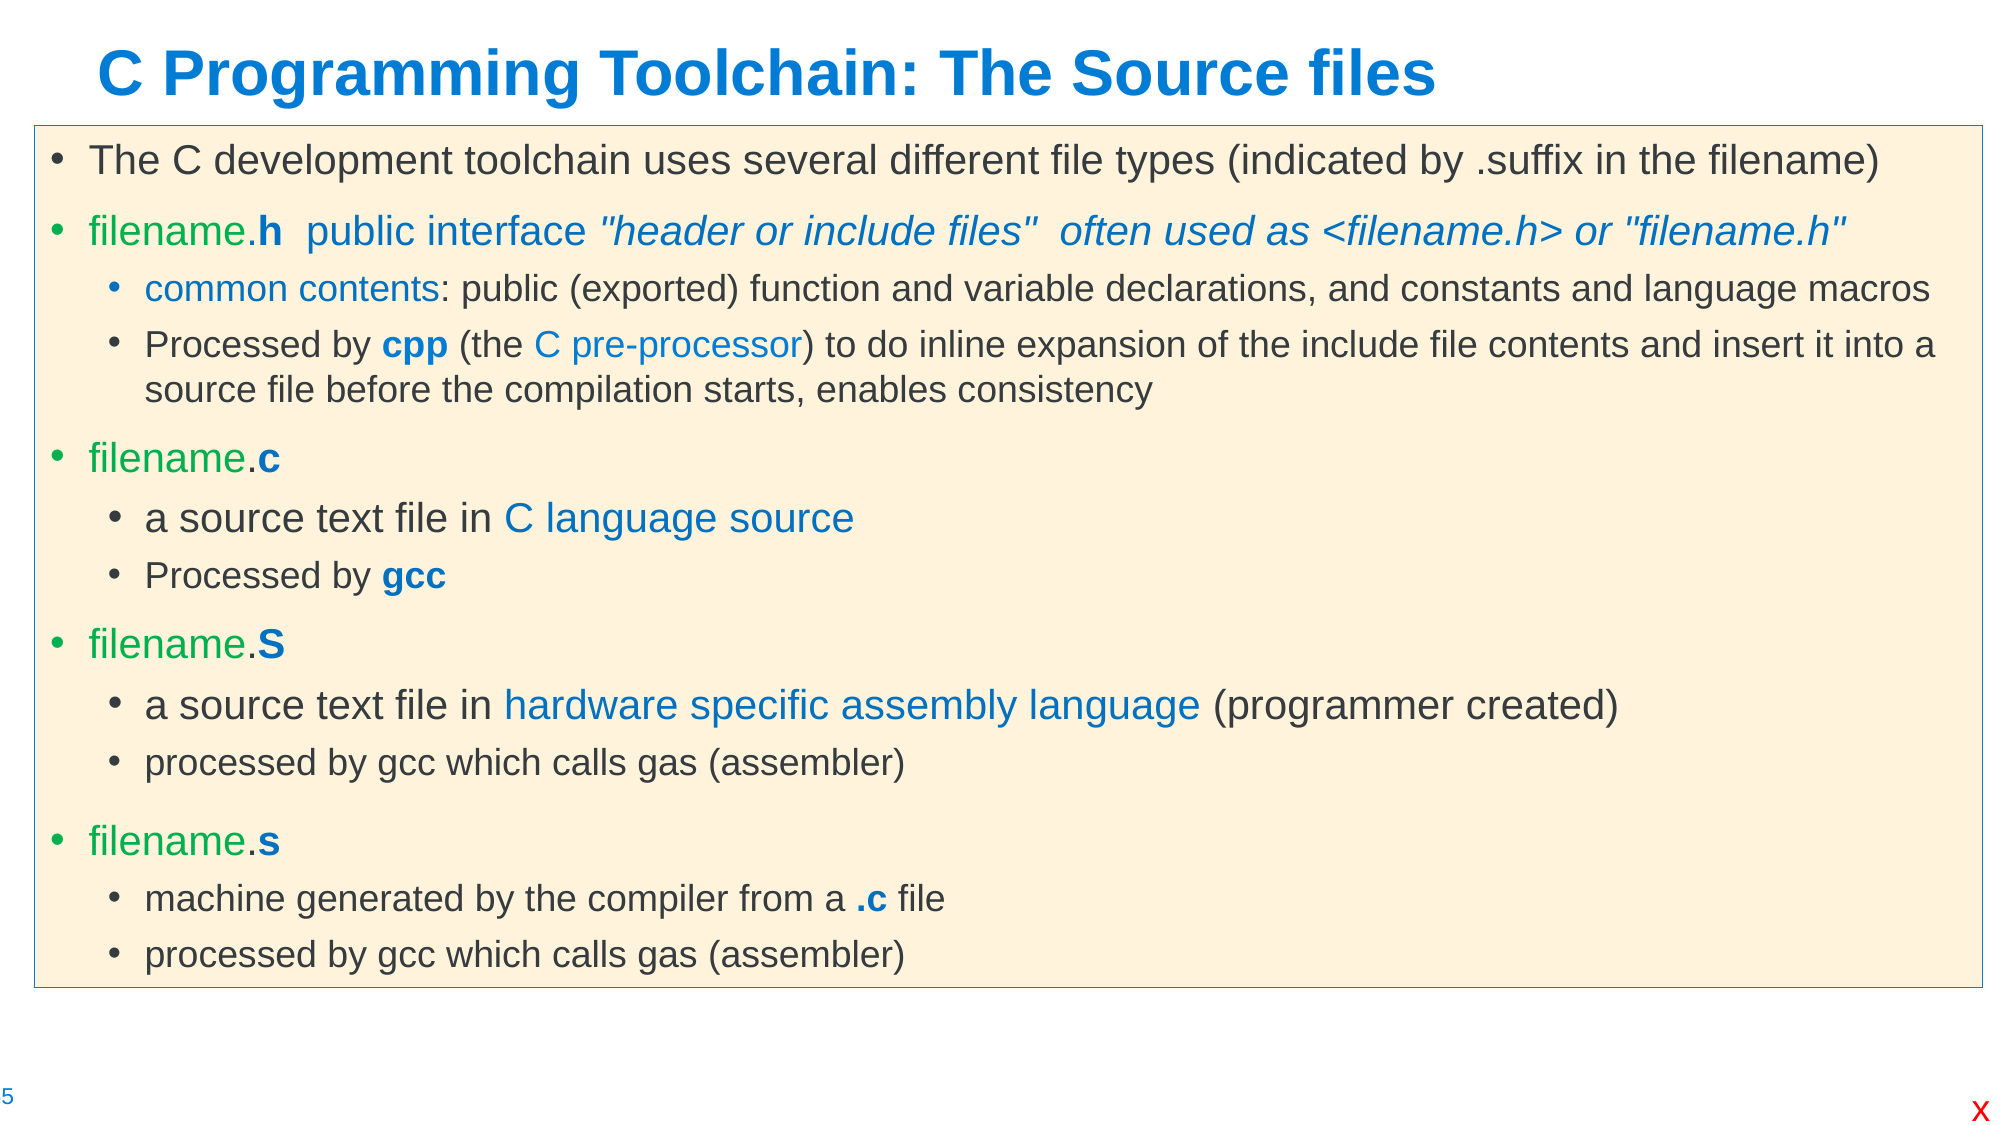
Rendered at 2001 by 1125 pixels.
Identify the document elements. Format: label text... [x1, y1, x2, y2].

title C Programming Toolchain: The Source files [82, 0, 1935, 118]
text_box x [1956, 1076, 2000, 1125]
list The C development toolchain uses several different file types (indicated by .suffix in the filename) filename.h public interface "header or include files" often used as <filename.h> or "filename.h" common contents: public (exported) function and variable declarations, and constants and language macros Processed by cpp (the C pre-processor) to do inline expansion of the include file contents and insert it into a source file before the compilation starts, enables consistency filename.c a source text file in C language source Processed by gcc filename.S a source text file in hardware specific assembly language (programmer created) processed by gcc which calls gas (assembler) filename.s machine generated by the compiler from a .c file processed by gcc which calls gas (assembler) [34, 125, 1983, 988]
